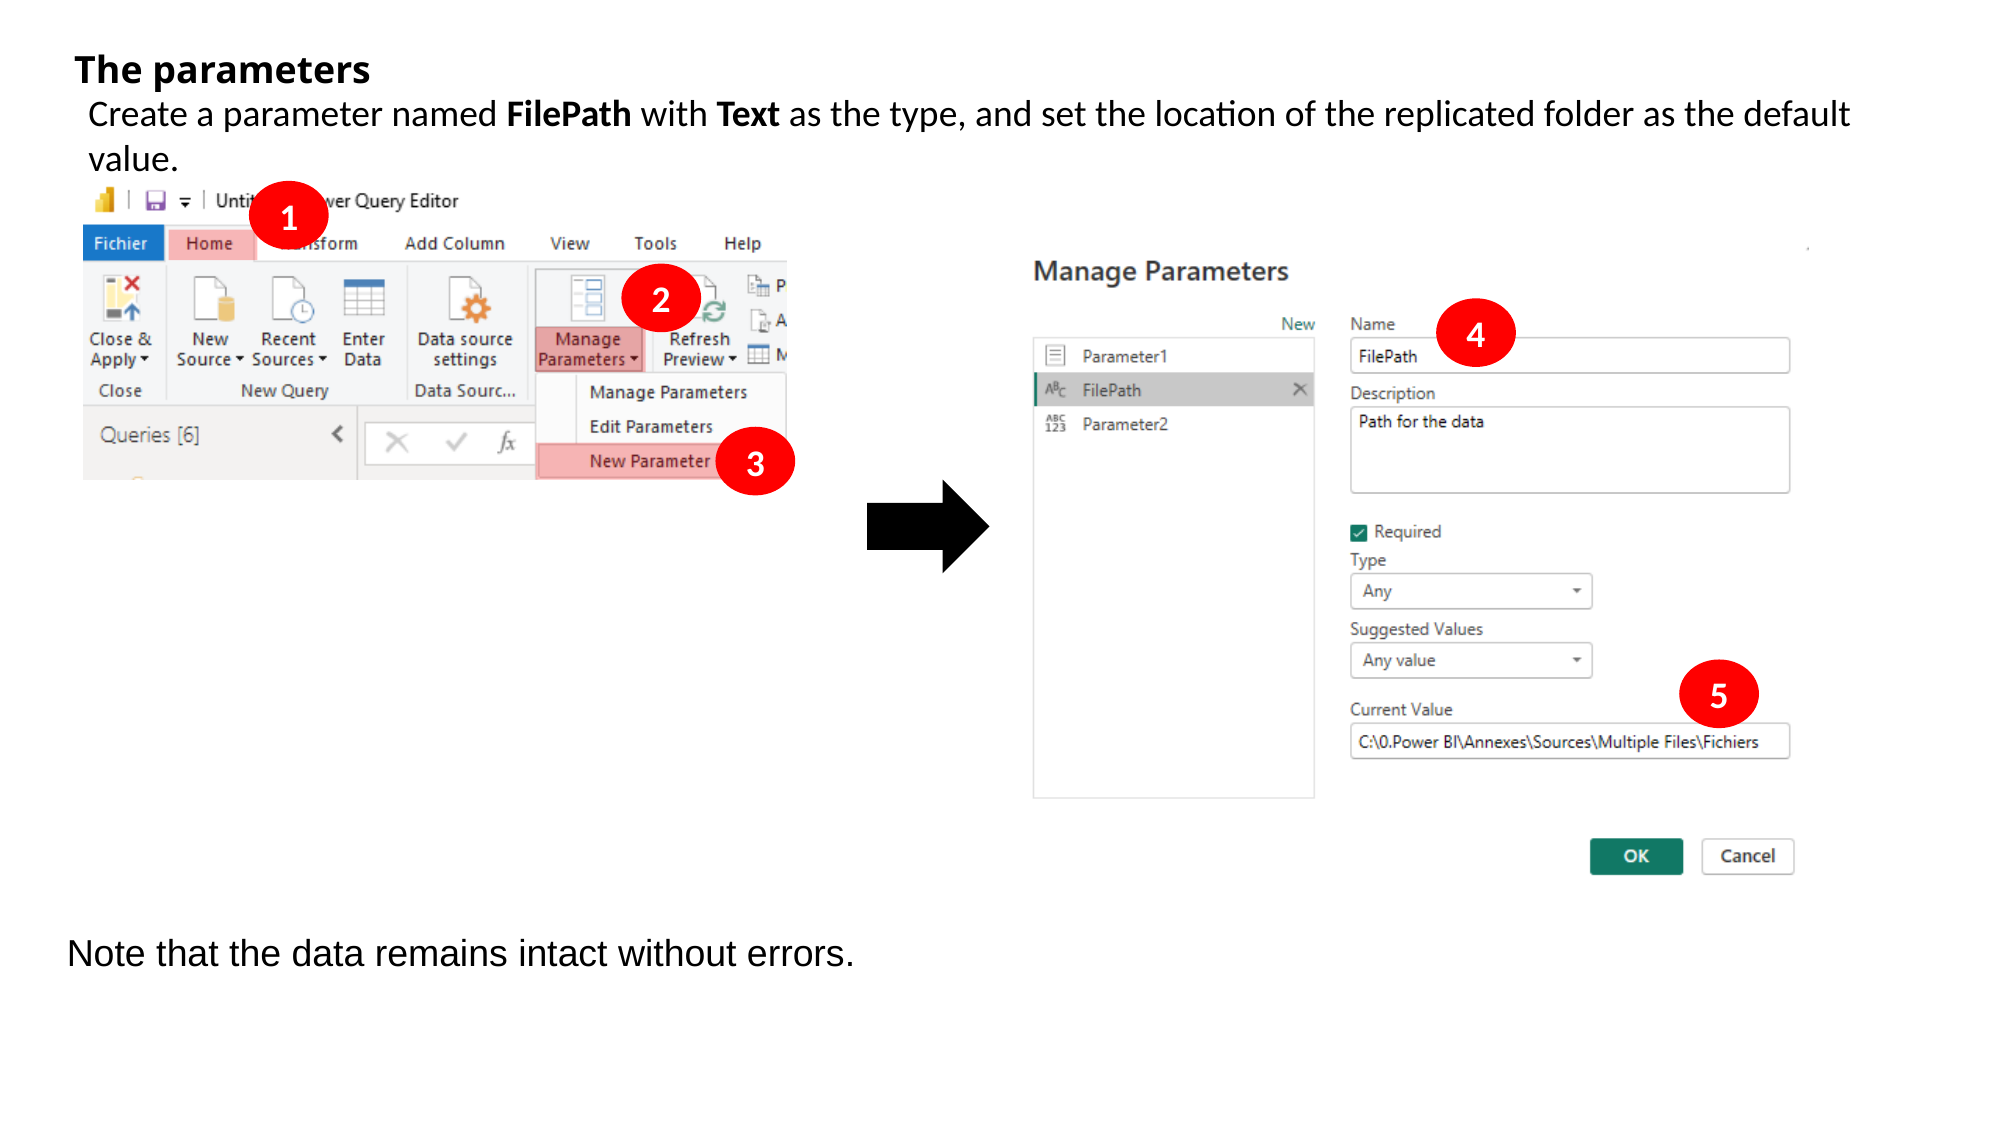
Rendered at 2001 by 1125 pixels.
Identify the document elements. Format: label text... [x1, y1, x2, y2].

picture [1009, 244, 1809, 878]
text_box 3 [720, 438, 797, 497]
text_box The parameters [59, 35, 387, 99]
text_box Create a parameter named FilePath with Text as the type, and set the location of the replicated folder as the default value. [73, 81, 1881, 187]
picture [83, 180, 787, 480]
text_box [866, 477, 991, 576]
text_box Note that the data remains intact without errors. [51, 921, 966, 982]
